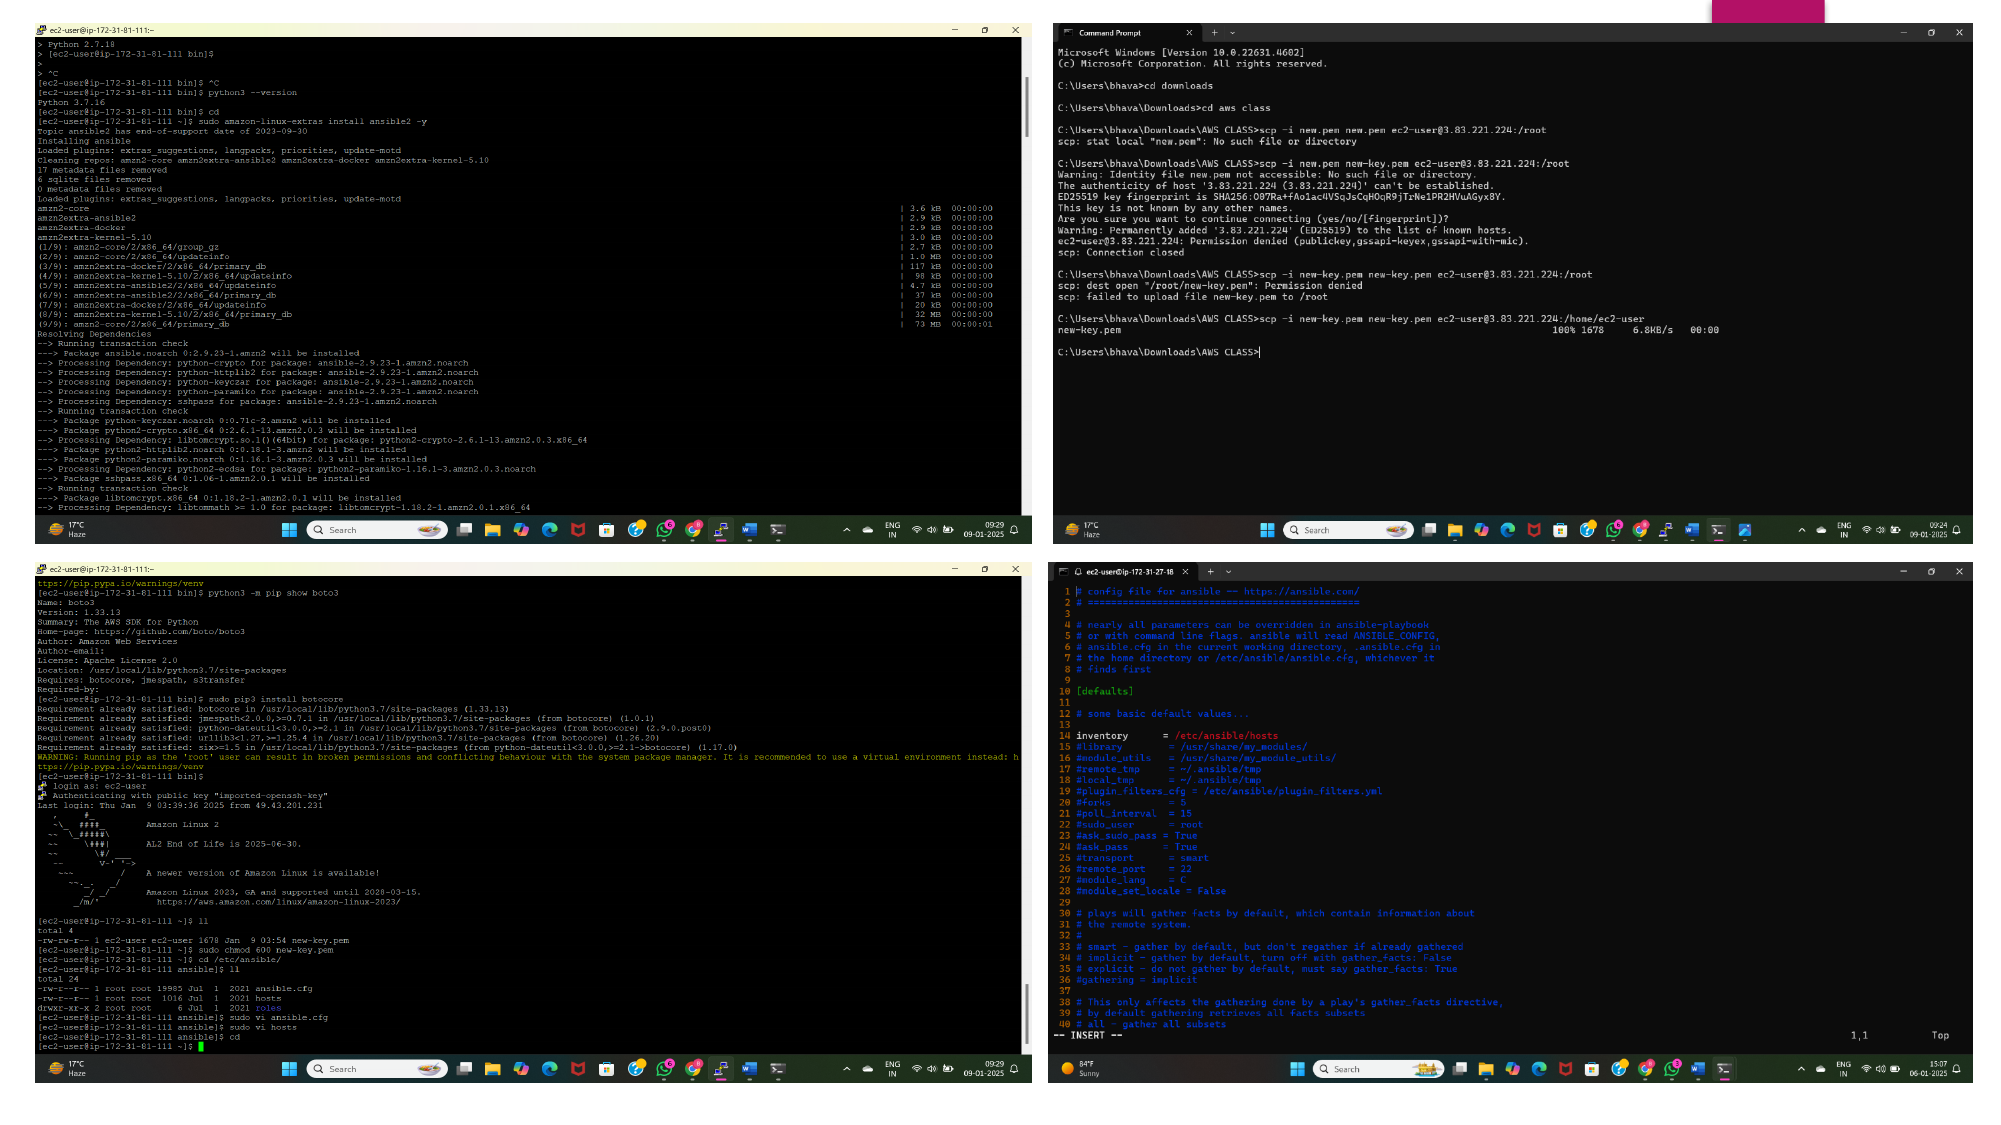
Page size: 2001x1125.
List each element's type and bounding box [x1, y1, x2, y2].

picture [35, 562, 1033, 1083]
list [35, 23, 1033, 544]
picture [1048, 562, 1973, 1083]
picture [1052, 23, 1973, 544]
